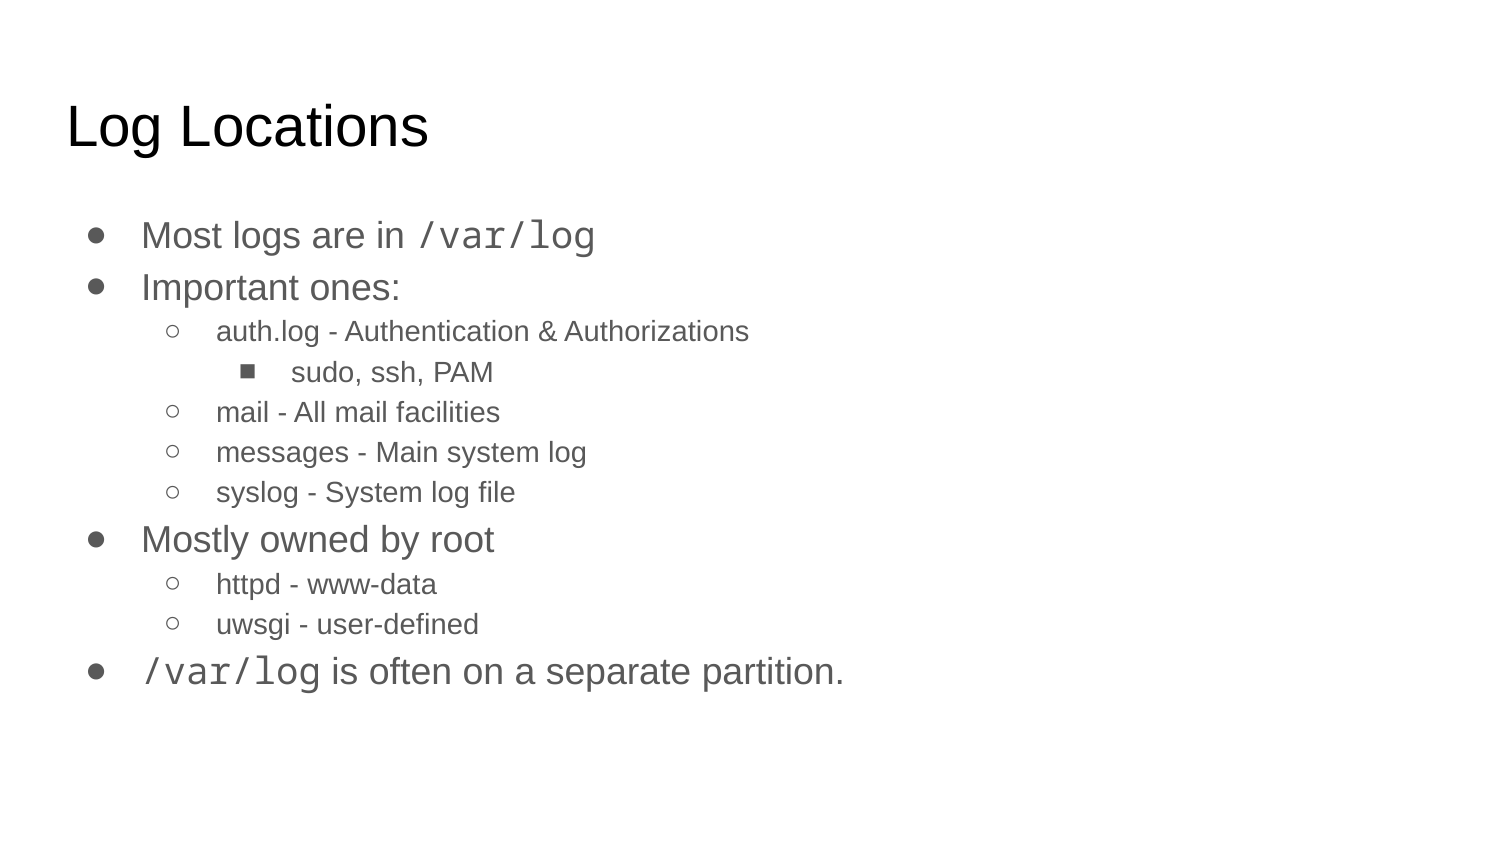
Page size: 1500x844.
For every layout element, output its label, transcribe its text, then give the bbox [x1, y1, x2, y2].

title Log Locations [51, 72, 1449, 167]
list Most logs are in /var/log Important ones: auth.log - Authentication & Authorizations sudo, ssh, PAM mail - All mail facilities messages - Main system log syslog - System log file Mostly owned by root httpd - www-data uwsgi - user-defined /var/log is often on a separate partition. [51, 189, 1449, 750]
